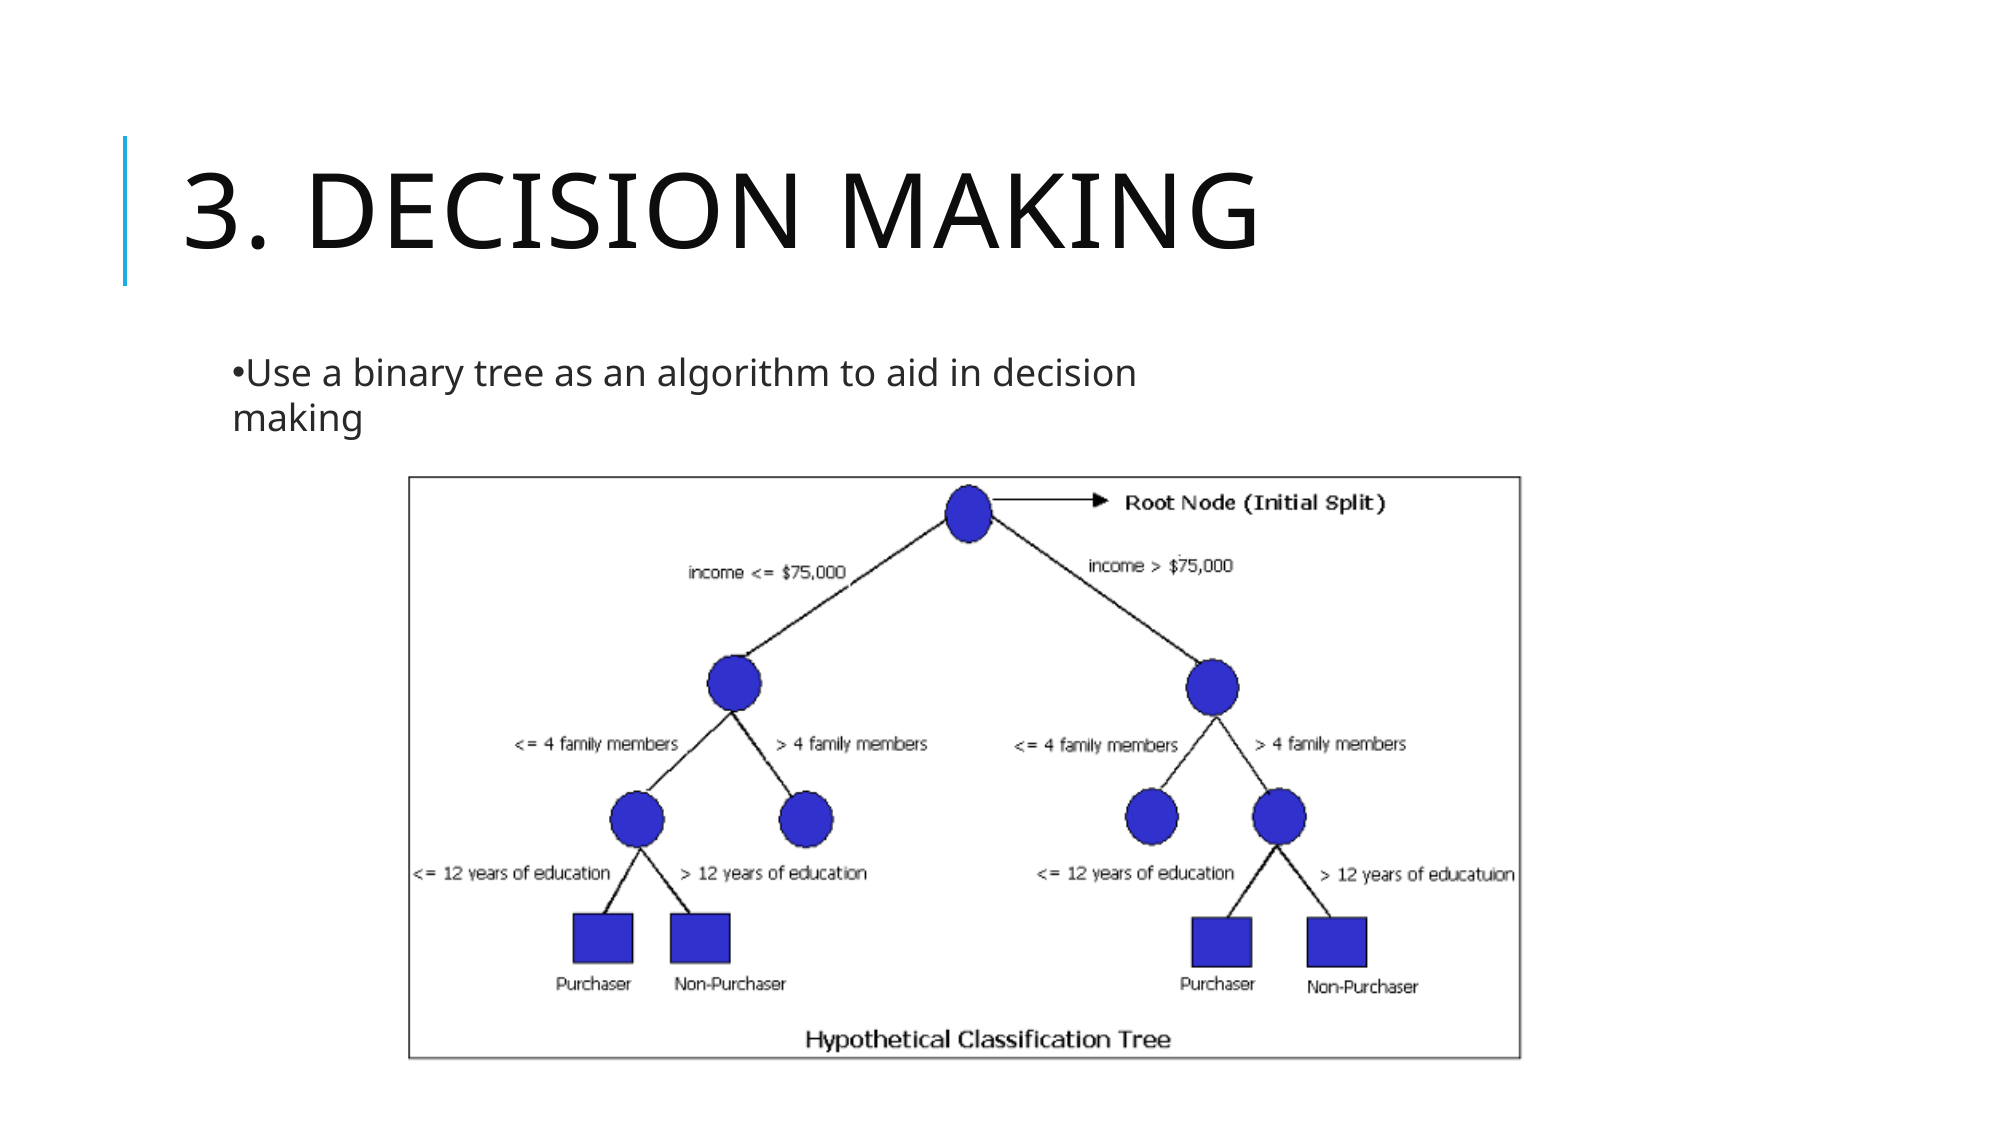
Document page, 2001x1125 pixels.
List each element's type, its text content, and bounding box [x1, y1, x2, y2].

text_box Use a binary tree as an algorithm to aid in decision making [217, 341, 1218, 537]
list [407, 474, 1524, 1062]
title 3. Decision Making [168, 96, 1763, 342]
